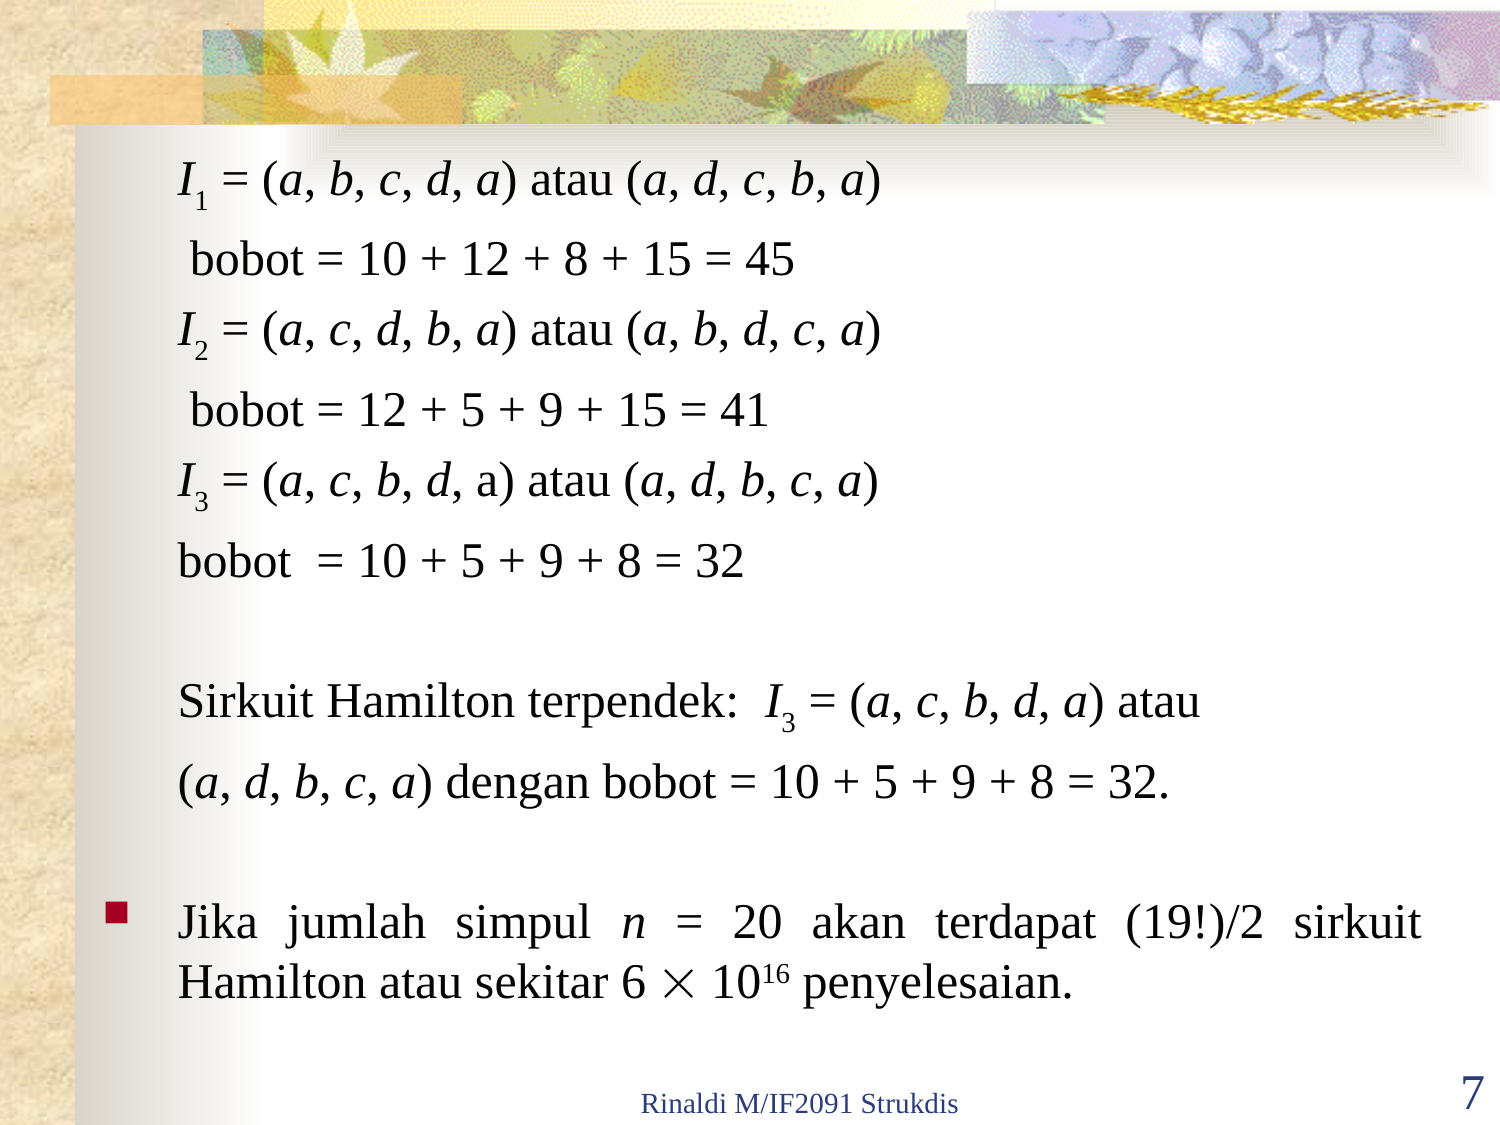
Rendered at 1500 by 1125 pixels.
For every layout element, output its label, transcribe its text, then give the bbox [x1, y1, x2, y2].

picture [0, 0, 1500, 1125]
footer Rinaldi M/IF2091 Strukdis [562, 1051, 1038, 1125]
slide_number 7 [1349, 1051, 1500, 1125]
list I1 = (a, b, c, d, a) atau (a, d, c, b, a) bobot = 10 + 12 + 8 + 15 = 45 I2 = (a, c, d, b, a) atau (a, b, d, c, a) bobot = 12 + 5 + 9 + 15 = 41 I3 = (a, c, b, d, a) atau (a, d, b, c, a) bobot = 10 + 5 + 9 + 8 = 32 Sirkuit Hamilton terpendek: I3 = (a, c, b, d, a) atau (a, d, b, c, a) dengan bobot = 10 + 5 + 9 + 8 = 32. Jika jumlah simpul n = 20 akan terdapat (19!)/2 sirkuit Hamilton atau sekitar 6  1016 penyelesaian. [87, 137, 1438, 1001]
